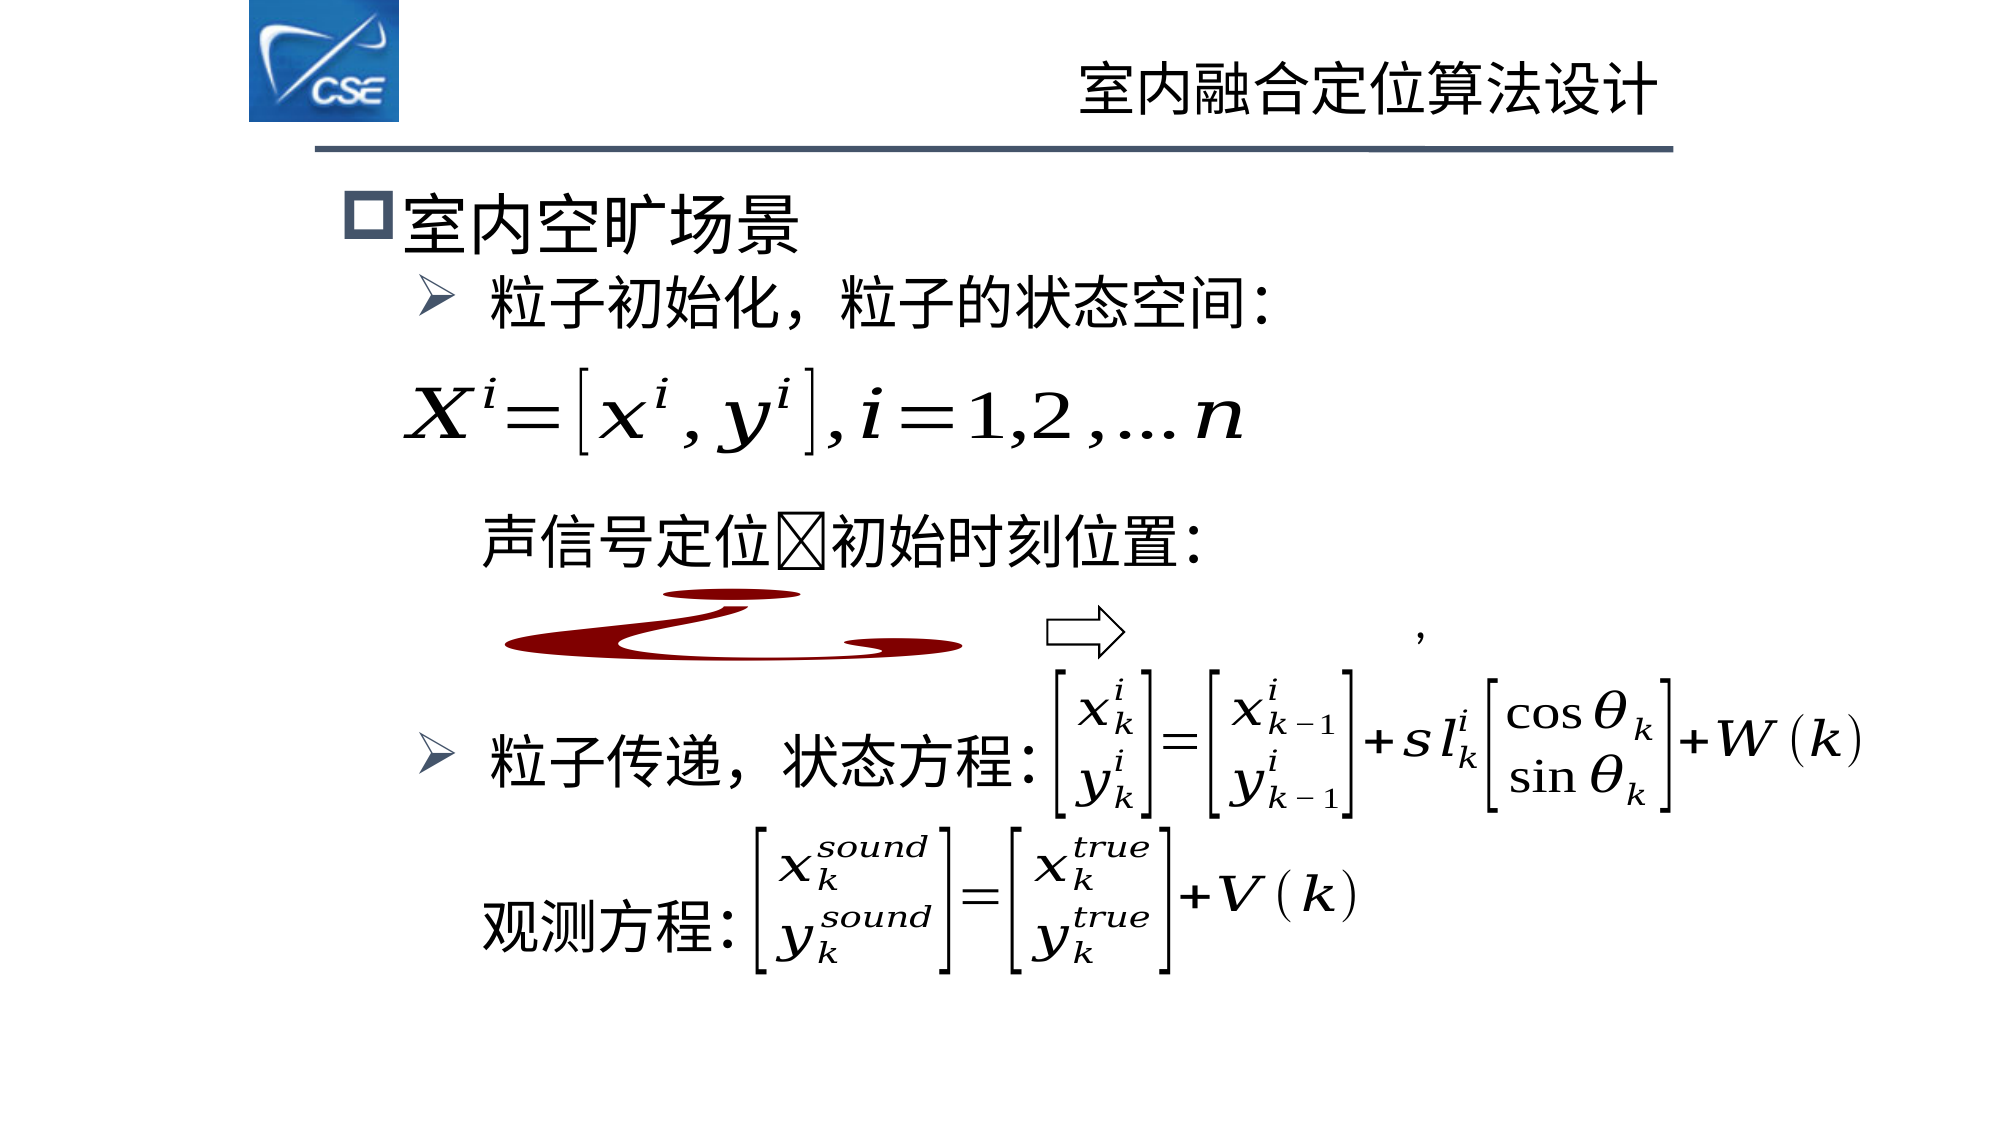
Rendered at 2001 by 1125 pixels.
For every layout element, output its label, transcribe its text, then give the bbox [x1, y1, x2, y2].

picture [249, 0, 399, 122]
text_box [1046, 604, 1126, 660]
title 室内融合定位算法设计 [324, 45, 1675, 138]
list 室内空旷场景 粒子初始化，粒子的状态空间： 声信号定位初始时刻位置： 粒子传递，状态方程： 观测方程： [324, 184, 1779, 1034]
